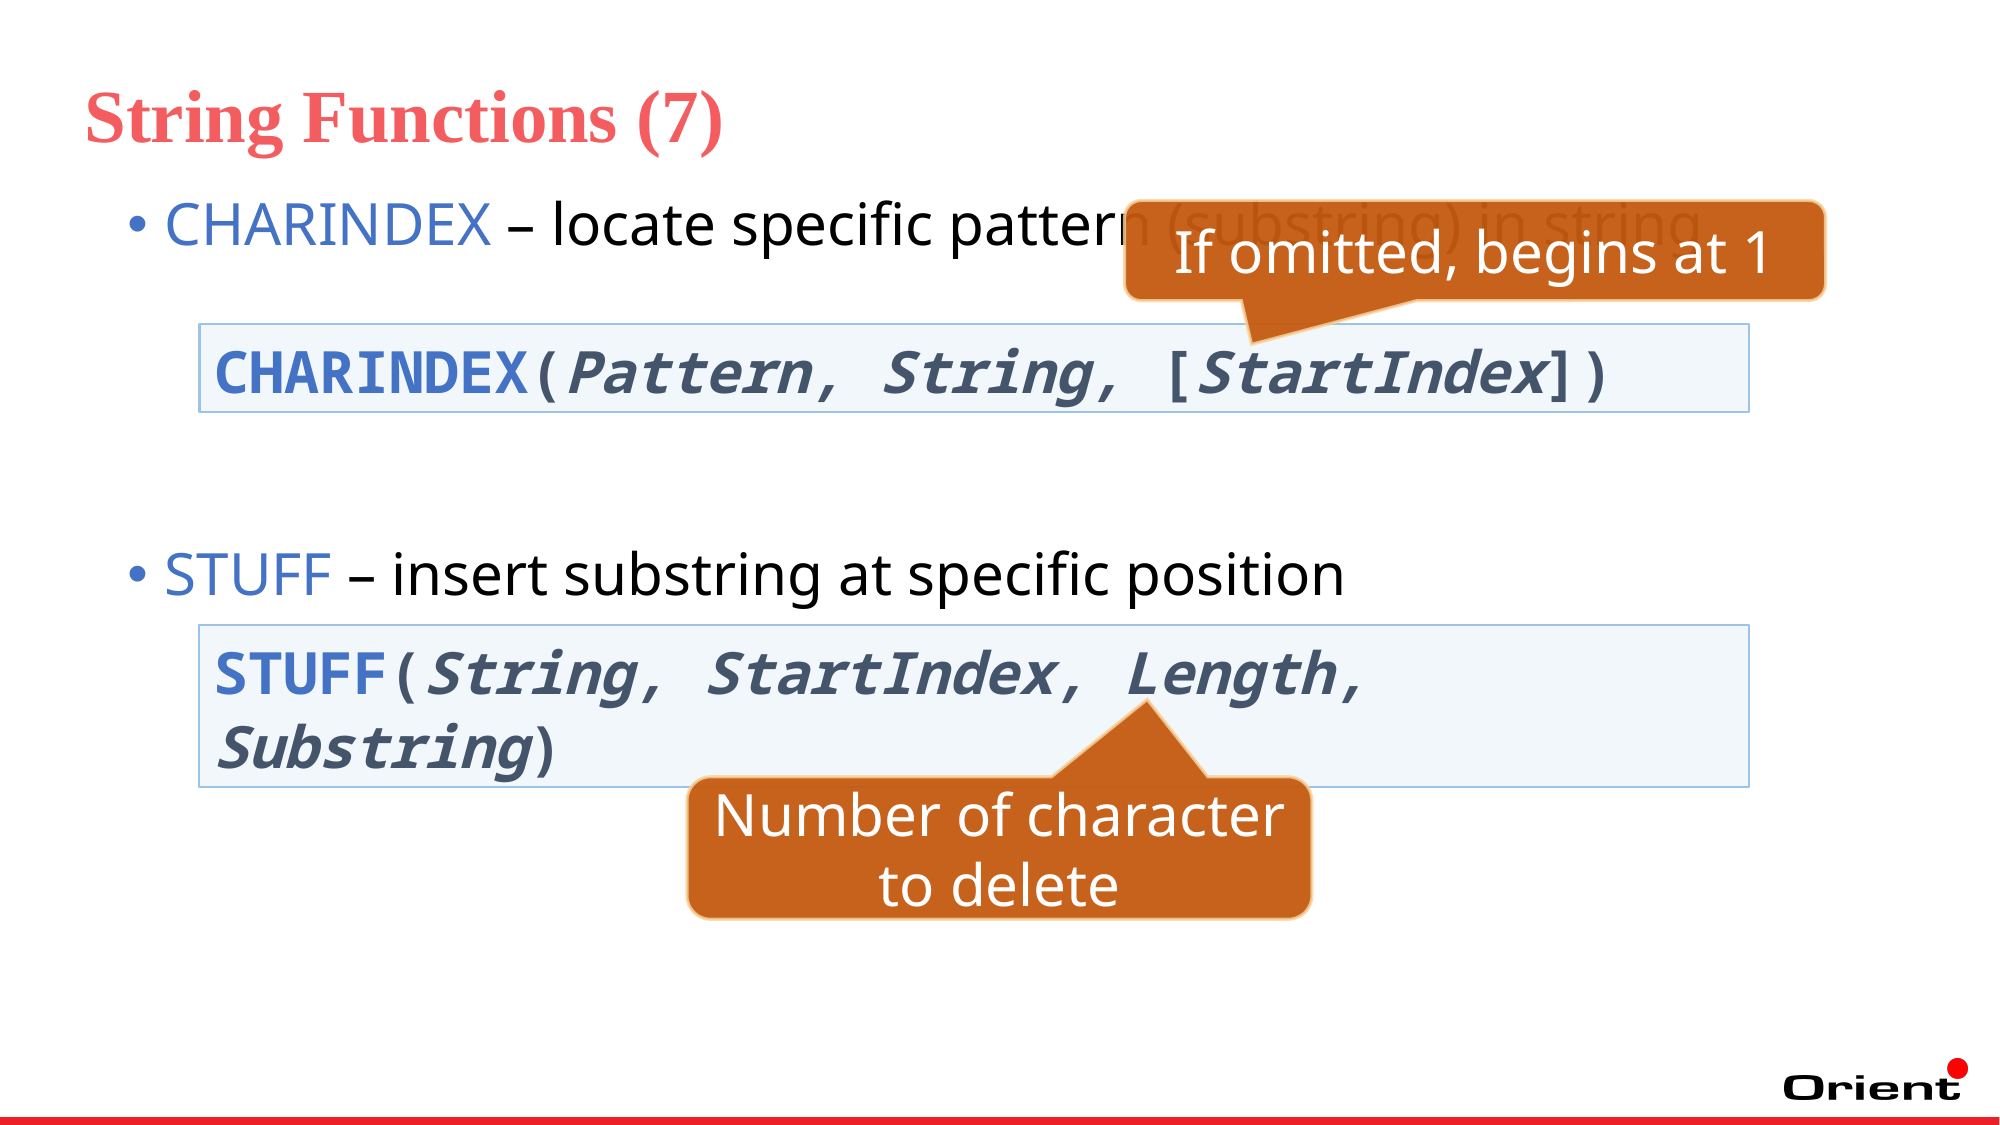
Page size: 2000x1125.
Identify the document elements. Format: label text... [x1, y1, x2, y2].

text_box STUFF(String, StartIndex, Length, Substring) [199, 625, 1750, 788]
list CHARINDEX – locate specific pattern (substring) in string STUFF – insert substring at specific position [112, 187, 1837, 902]
text_box String Functions (7) [69, 59, 1073, 165]
text_box CHARINDEX(Pattern, String, [StartIndex]) [199, 323, 1750, 413]
text_box If omitted, begins at 1 [1123, 199, 1827, 346]
text_box Number of character to delete [685, 697, 1314, 921]
picture [1784, 1058, 1968, 1100]
